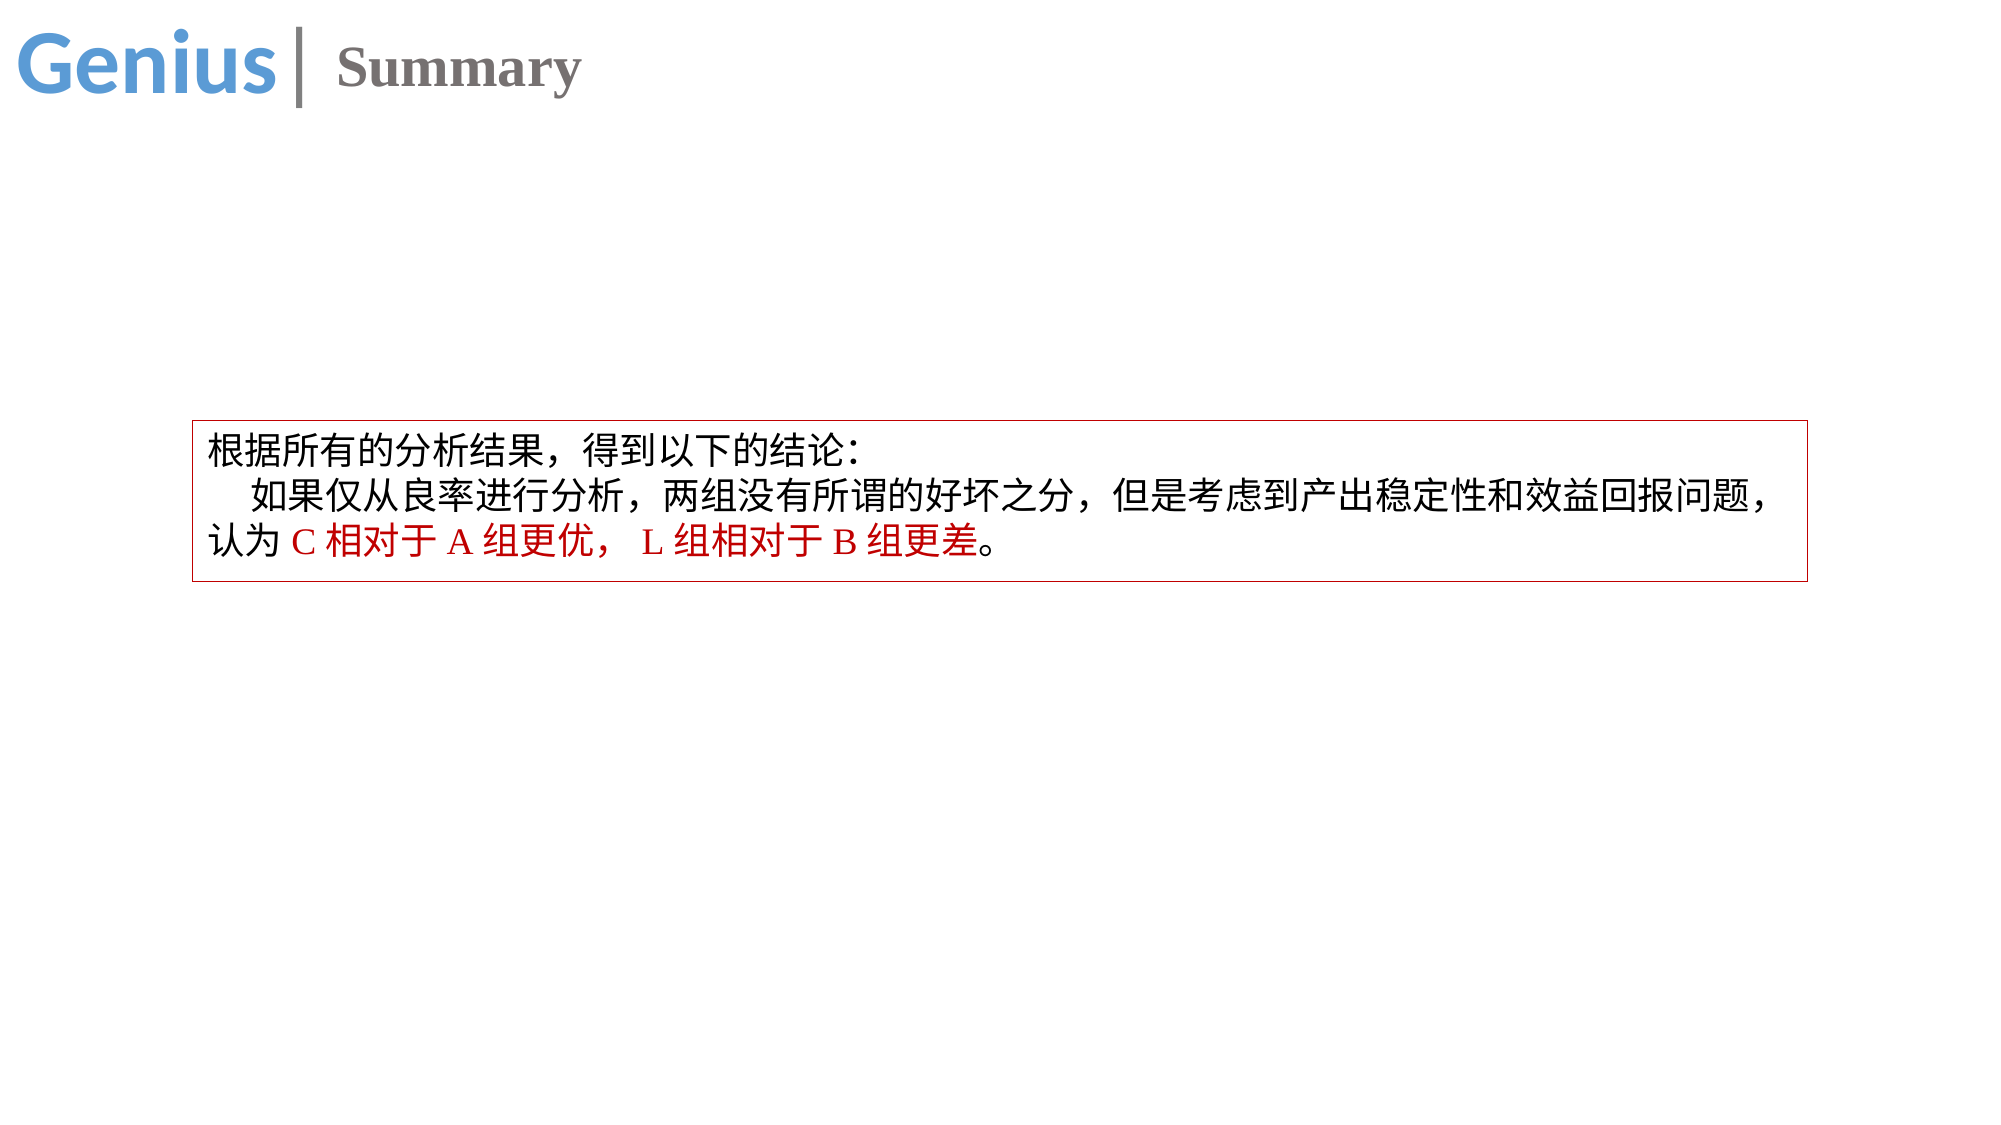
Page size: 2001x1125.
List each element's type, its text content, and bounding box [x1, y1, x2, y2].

text_box Summary [321, 24, 880, 111]
text_box 根据所有的分析结果，得到以下的结论： 如果仅从良率进行分析，两组没有所谓的好坏之分，但是考虑到产出稳定性和效益回报问题，认为C相对于A组更优，L组相对于B组更差。 [192, 420, 1808, 582]
